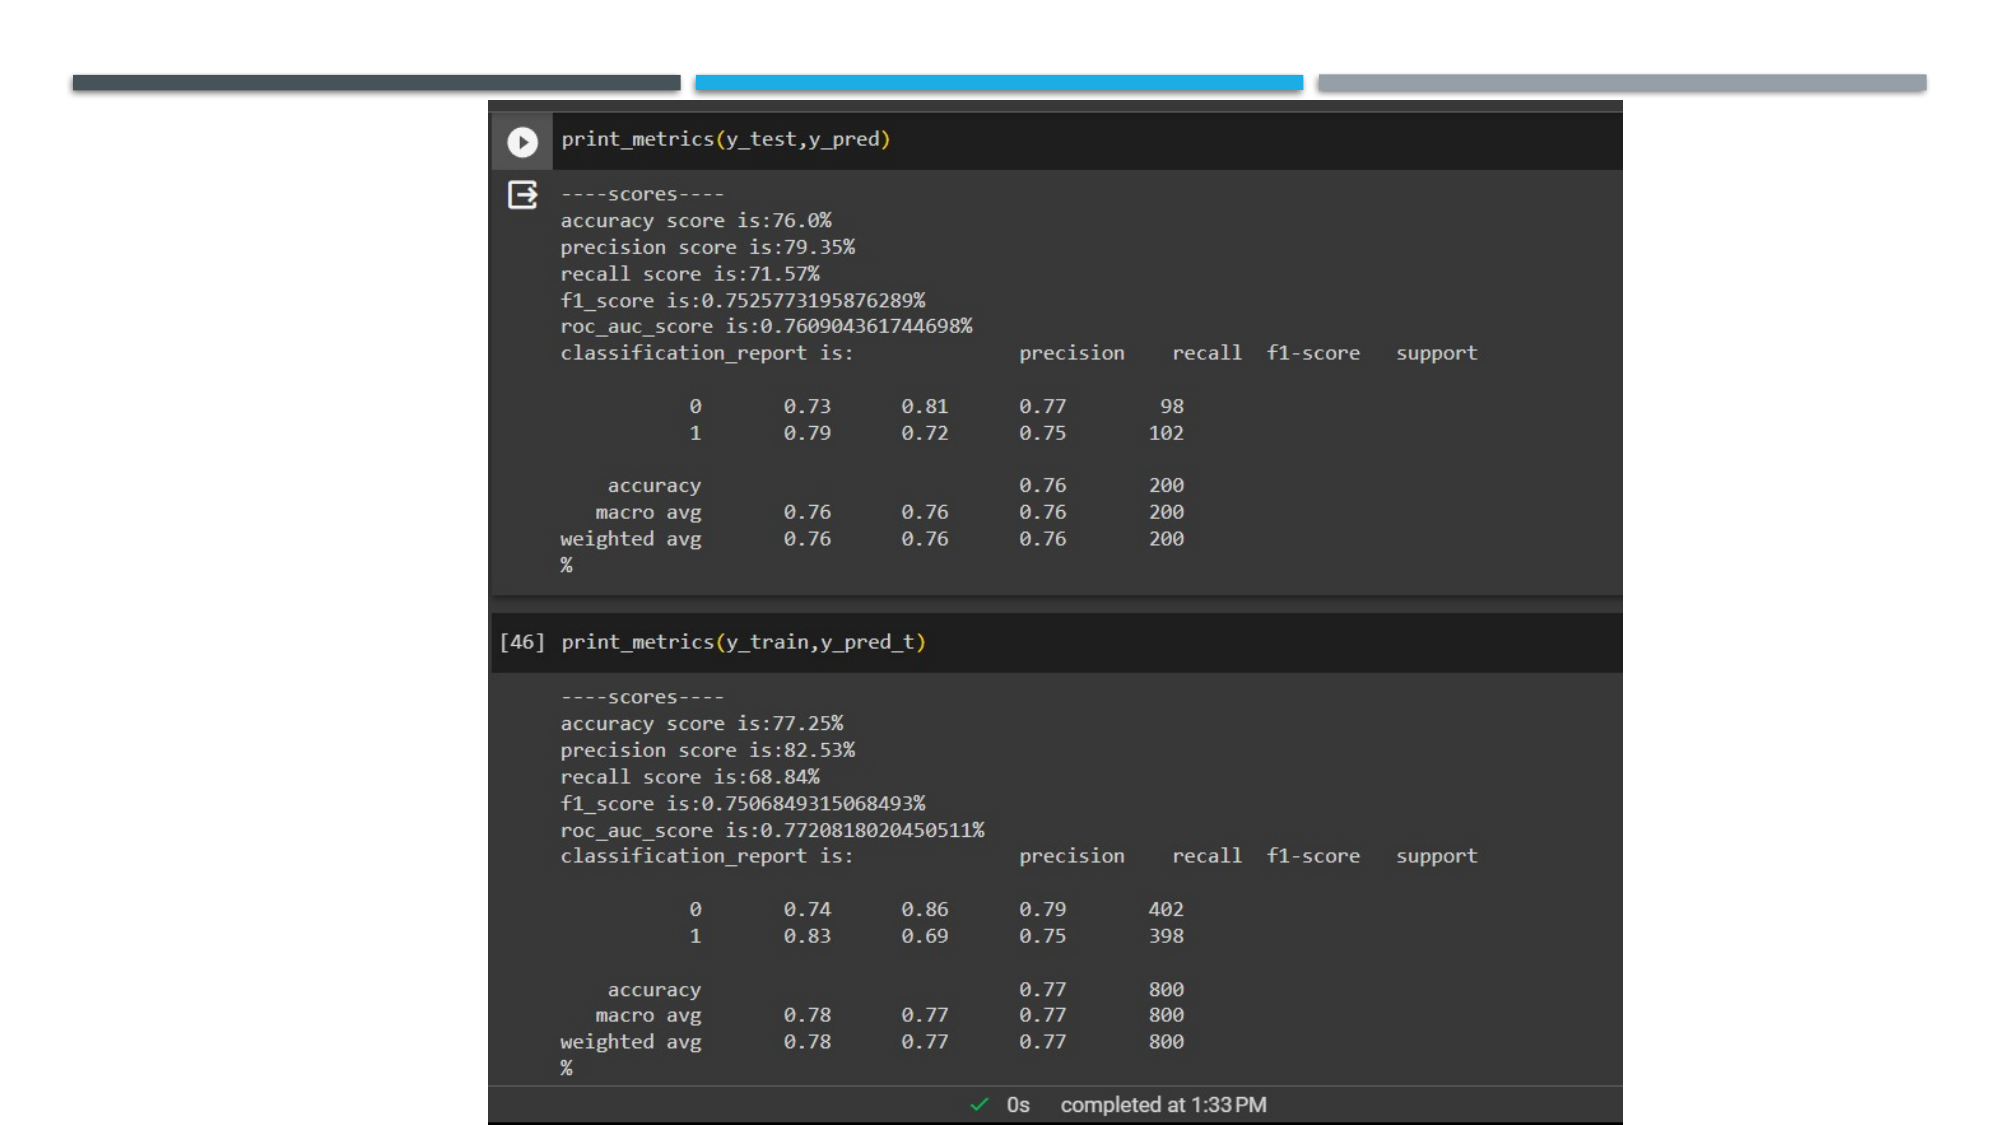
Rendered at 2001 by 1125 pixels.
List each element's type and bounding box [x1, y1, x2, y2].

picture [488, 100, 1623, 1125]
